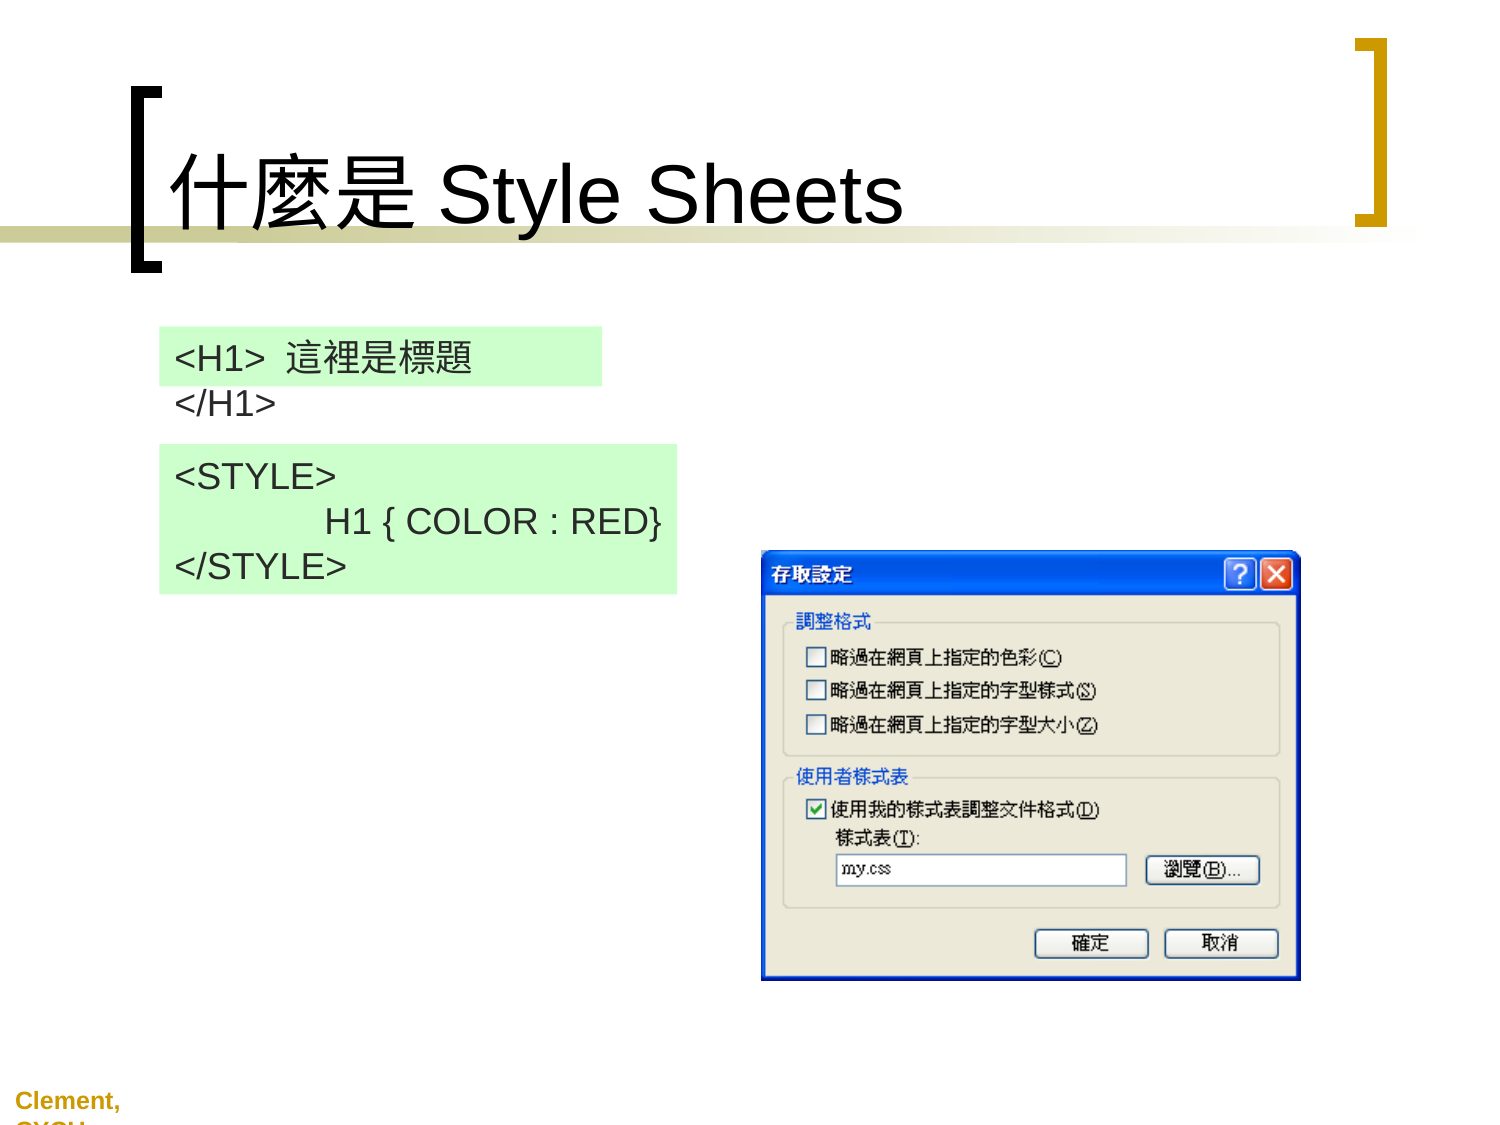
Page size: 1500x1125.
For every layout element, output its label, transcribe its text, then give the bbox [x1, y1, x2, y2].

title 什麼是Style Sheets [152, 15, 1328, 248]
text_box <H1> 這裡是標題 </H1> [159, 326, 603, 387]
text_box <STYLE> H1 { COLOR : RED} </STYLE> [159, 444, 678, 595]
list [761, 550, 1301, 981]
